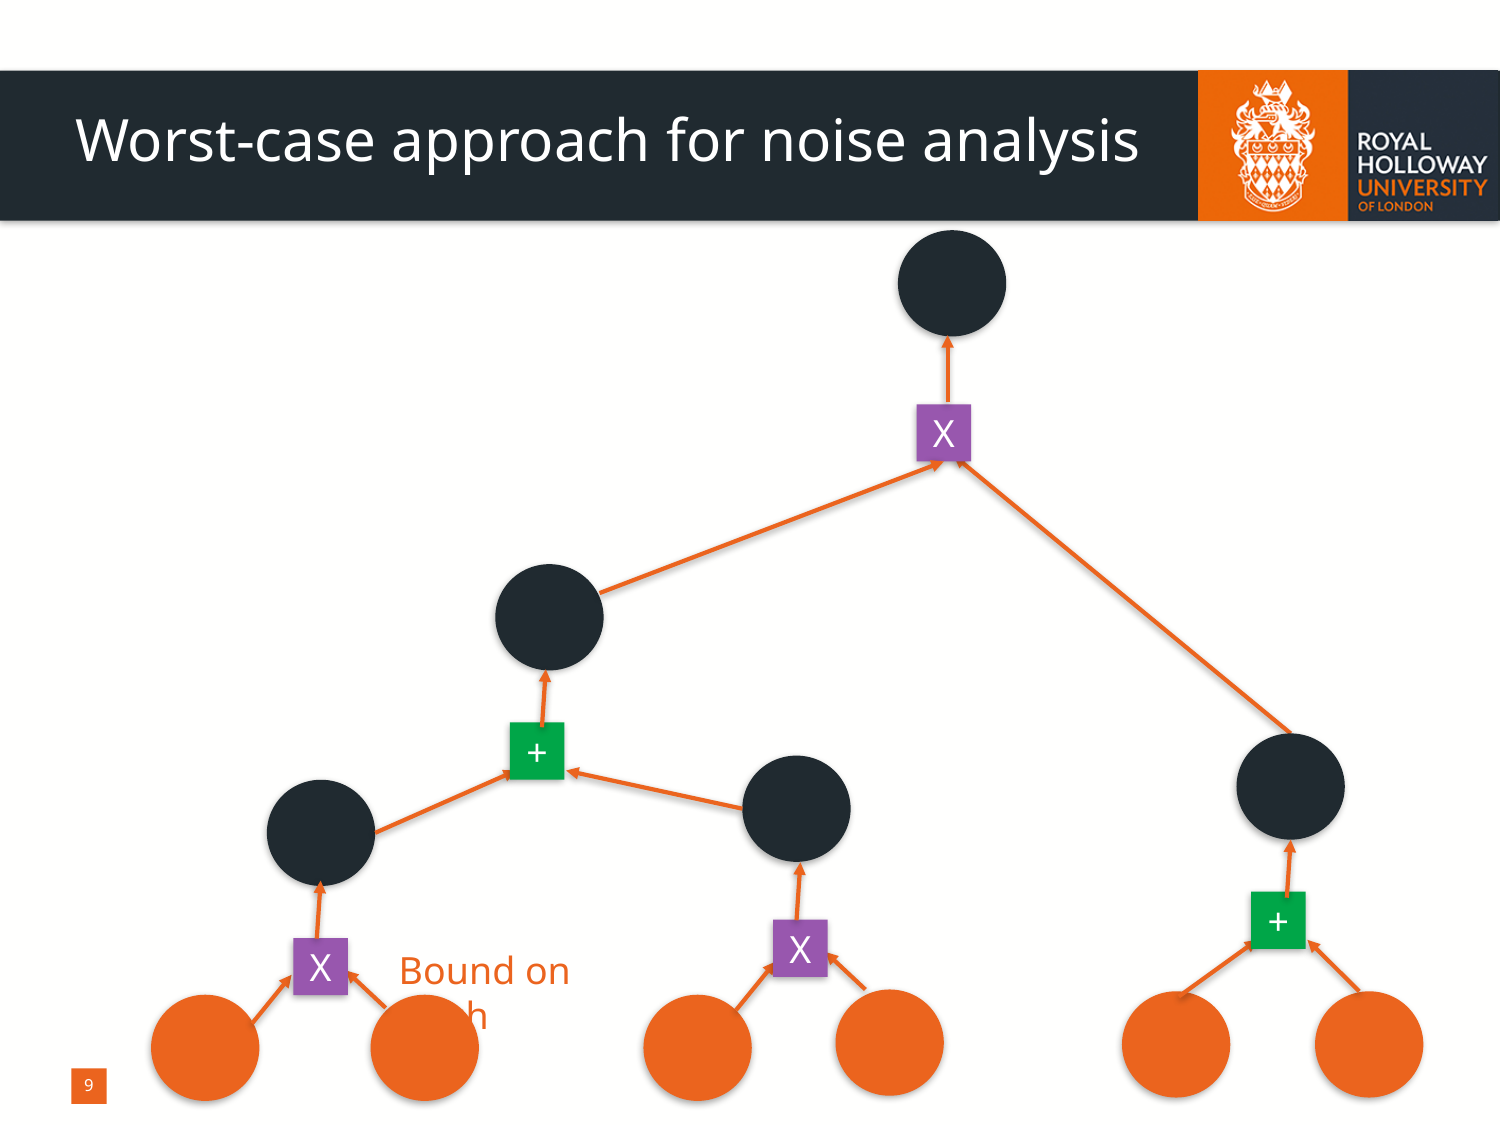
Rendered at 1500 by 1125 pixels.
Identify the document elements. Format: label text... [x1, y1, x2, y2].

text_box + [509, 722, 565, 780]
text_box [374, 770, 517, 834]
text_box [742, 754, 852, 860]
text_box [735, 861, 866, 1011]
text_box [1178, 839, 1360, 997]
text_box [266, 778, 376, 878]
text_box [1235, 732, 1346, 838]
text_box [953, 455, 1291, 734]
text_box [897, 229, 1008, 338]
slide_number 9 [71, 1068, 107, 1104]
title Worst-case approach for noise analysis [75, 62, 1149, 214]
text_box [1121, 990, 1232, 1099]
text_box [565, 770, 743, 809]
text_box [834, 988, 945, 1097]
text_box Bound on fresh [383, 939, 680, 1045]
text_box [251, 880, 386, 1024]
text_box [599, 461, 945, 594]
picture [1198, 70, 1498, 221]
text_box [369, 1032, 480, 1102]
text_box [494, 563, 605, 672]
text_box [1314, 990, 1425, 1099]
text_box [150, 993, 261, 1102]
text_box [541, 669, 546, 728]
text_box X [916, 404, 972, 461]
text_box [642, 993, 753, 1102]
